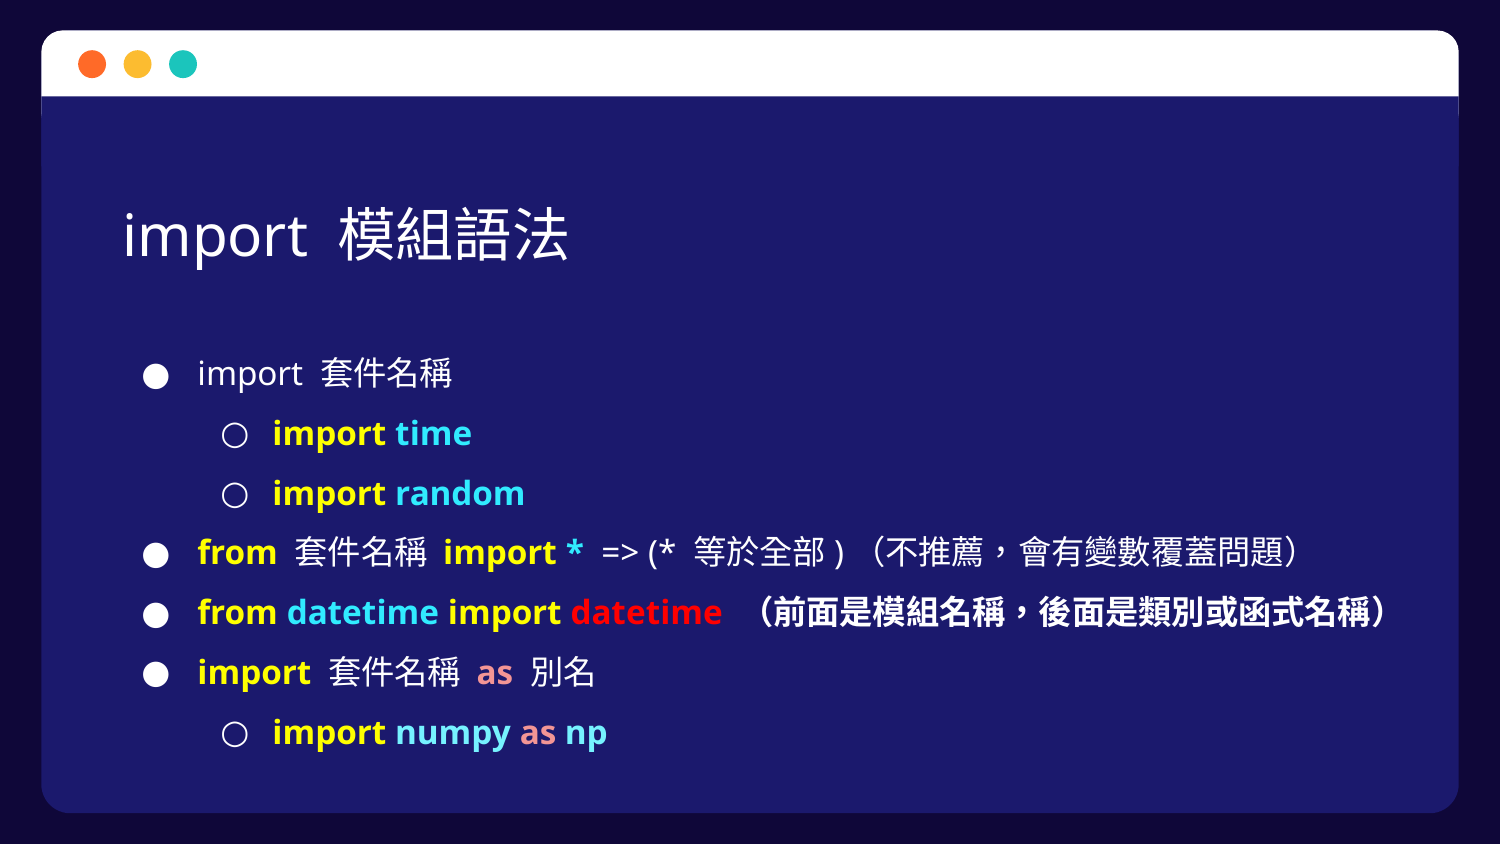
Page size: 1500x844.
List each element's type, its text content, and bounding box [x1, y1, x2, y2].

list import 套件名稱 import time import random from 套件名稱 import * => (* 等於全部)（不推薦，會有變數覆蓋問題） from datetime import datetime （前面是模組名稱，後面是類別或函式名稱） import 套件名稱 as 別名 import numpy as np [122, 317, 1447, 816]
title import 模組語法 [122, 162, 1447, 305]
